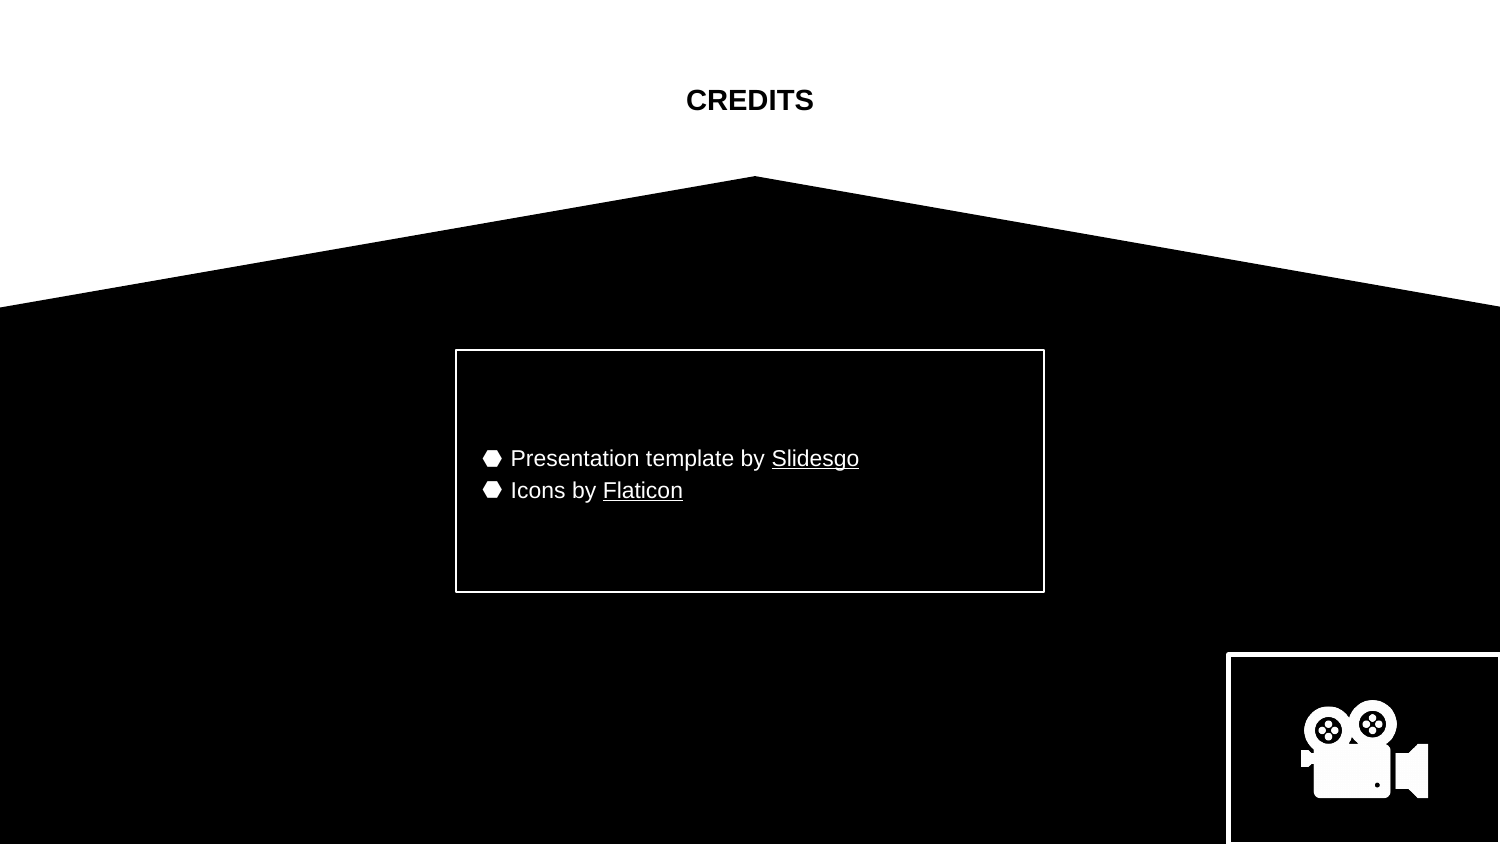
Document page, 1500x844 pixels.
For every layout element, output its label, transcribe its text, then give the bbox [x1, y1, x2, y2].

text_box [1228, 654, 1500, 844]
title CREDITS [505, 66, 995, 180]
list Presentation template by Slidesgo Icons by Flaticon [456, 350, 1044, 593]
